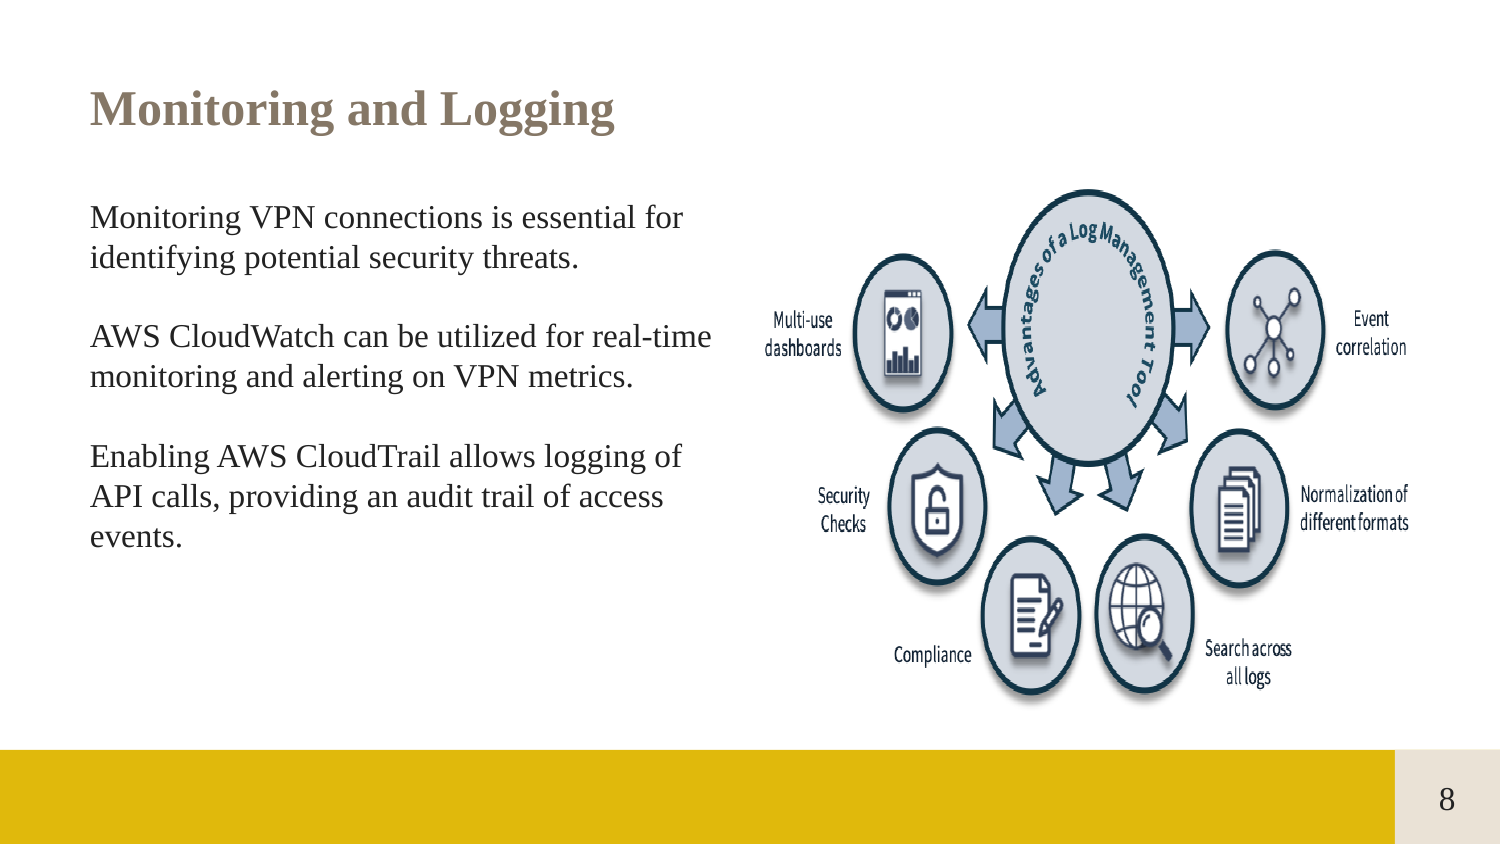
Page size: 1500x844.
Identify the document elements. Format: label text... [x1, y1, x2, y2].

picture [749, 186, 1426, 713]
text_box Monitoring VPN connections is essential for identifying potential security threats. AWS CloudWatch can be utilized for real-time monitoring and alerting on VPN metrics. Enabling AWS CloudTrail allows logging of API calls, providing an audit trail of access events. [74, 187, 749, 713]
text_box [0, 749, 1394, 844]
text_box 8 [1394, 749, 1500, 844]
text_box Monitoring and Logging [74, 37, 1425, 173]
